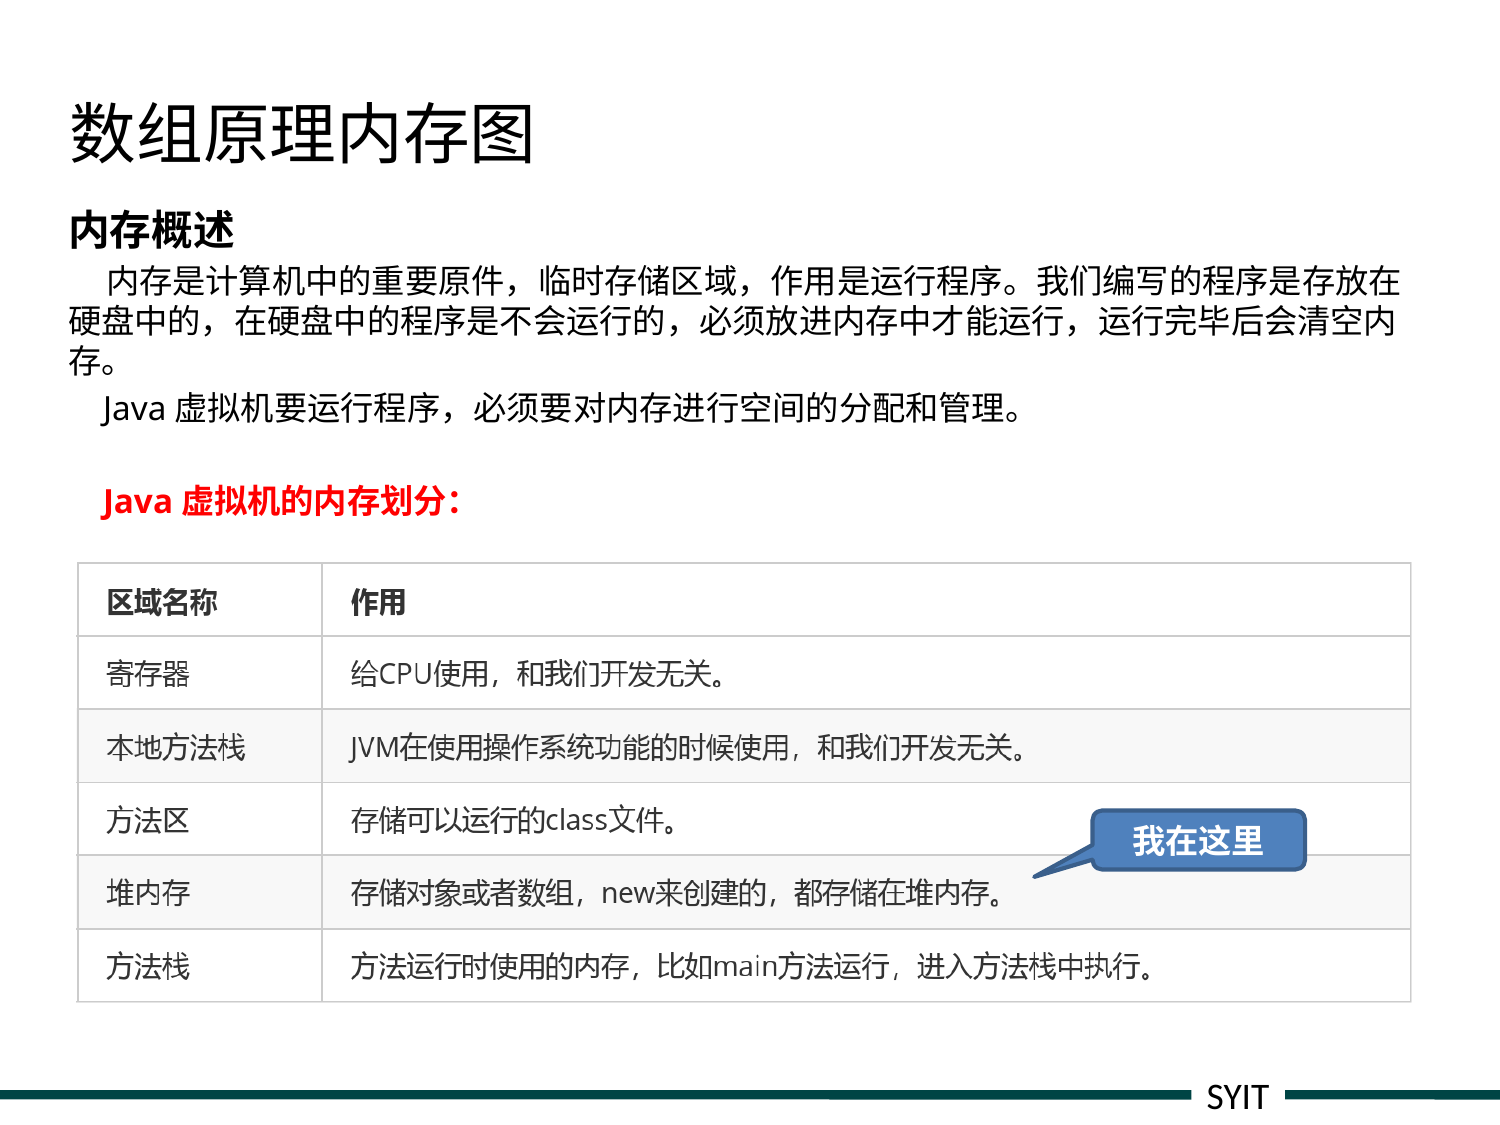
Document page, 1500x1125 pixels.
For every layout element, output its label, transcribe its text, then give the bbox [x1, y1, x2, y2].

subtitle 内存概述 内存是计算机中的重要原件，临时存储区域，作用是运行程序。我们编写的程序是存放在硬盘中的，在硬盘中的程序是不会运行的，必须放进内存中才能运行，运行完毕后会清空内存。 Java虚拟机要运行程序，必须要对内存进行空间的分配和管理。 Java虚拟机的内存划分： [53, 196, 1430, 1024]
text_box SYIT [1191, 1064, 1285, 1124]
picture [76, 562, 1412, 1004]
title 数组原理内存图 [54, 59, 1042, 196]
